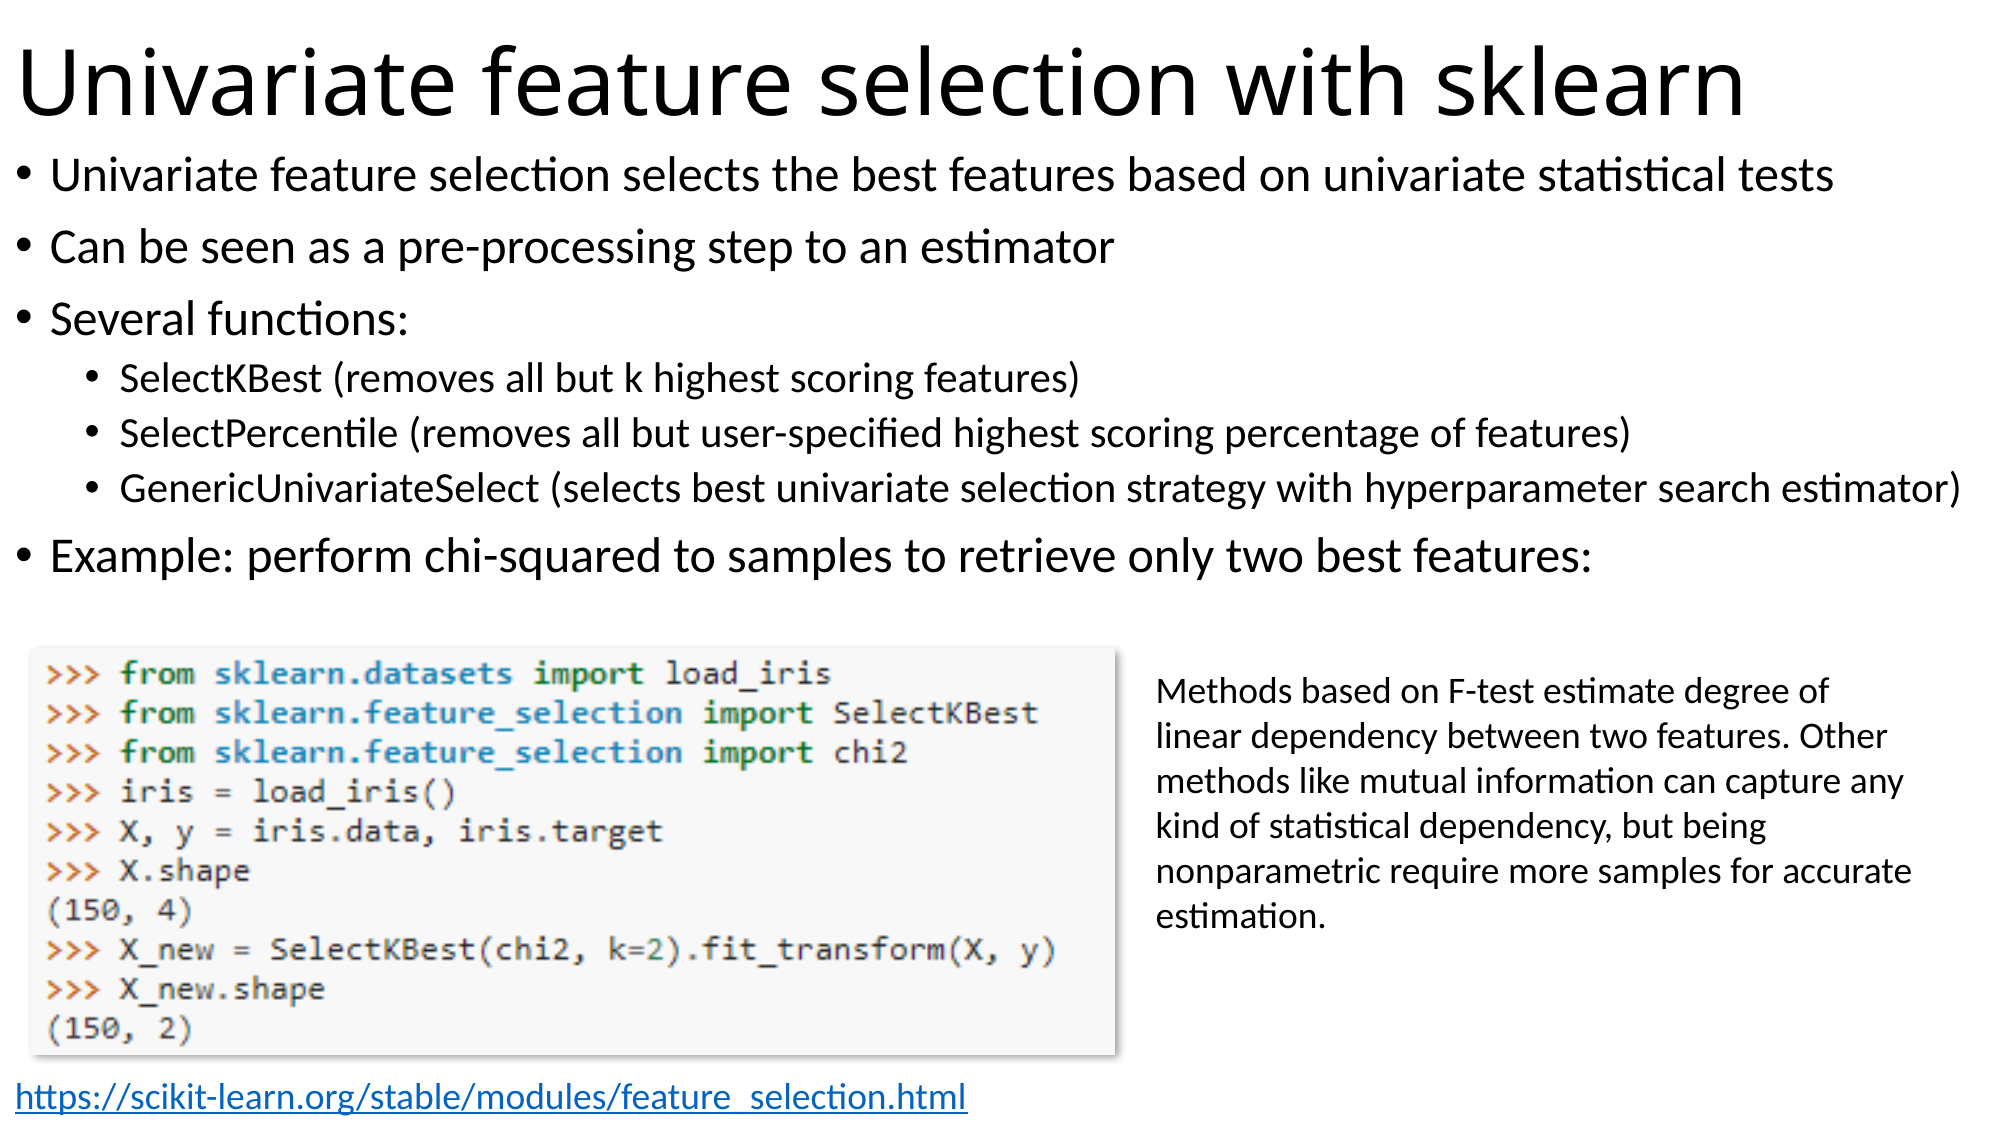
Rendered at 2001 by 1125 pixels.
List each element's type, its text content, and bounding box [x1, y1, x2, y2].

title Univariate feature selection with sklearn [0, 3, 2000, 140]
list Univariate feature selection selects the best features based on univariate statistical tests Can be seen as a pre-processing step to an estimator Several functions: SelectKBest (removes all but k highest scoring features) SelectPercentile (removes all but user-specified highest scoring percentage of features) GenericUnivariateSelect (selects best univariate selection strategy with hyperparameter search estimator) Example: perform chi-squared to samples to retrieve only two best features: [0, 140, 2000, 640]
text_box https://scikit-learn.org/stable/modules/feature_selection.html [0, 1064, 1453, 1125]
text_box Methods based on F-test estimate degree of linear dependency between two features. Other methods like mutual information can capture any kind of statistical dependency, but being nonparametric require more samples for accurate estimation. [1140, 659, 1932, 944]
picture [31, 648, 1115, 1055]
